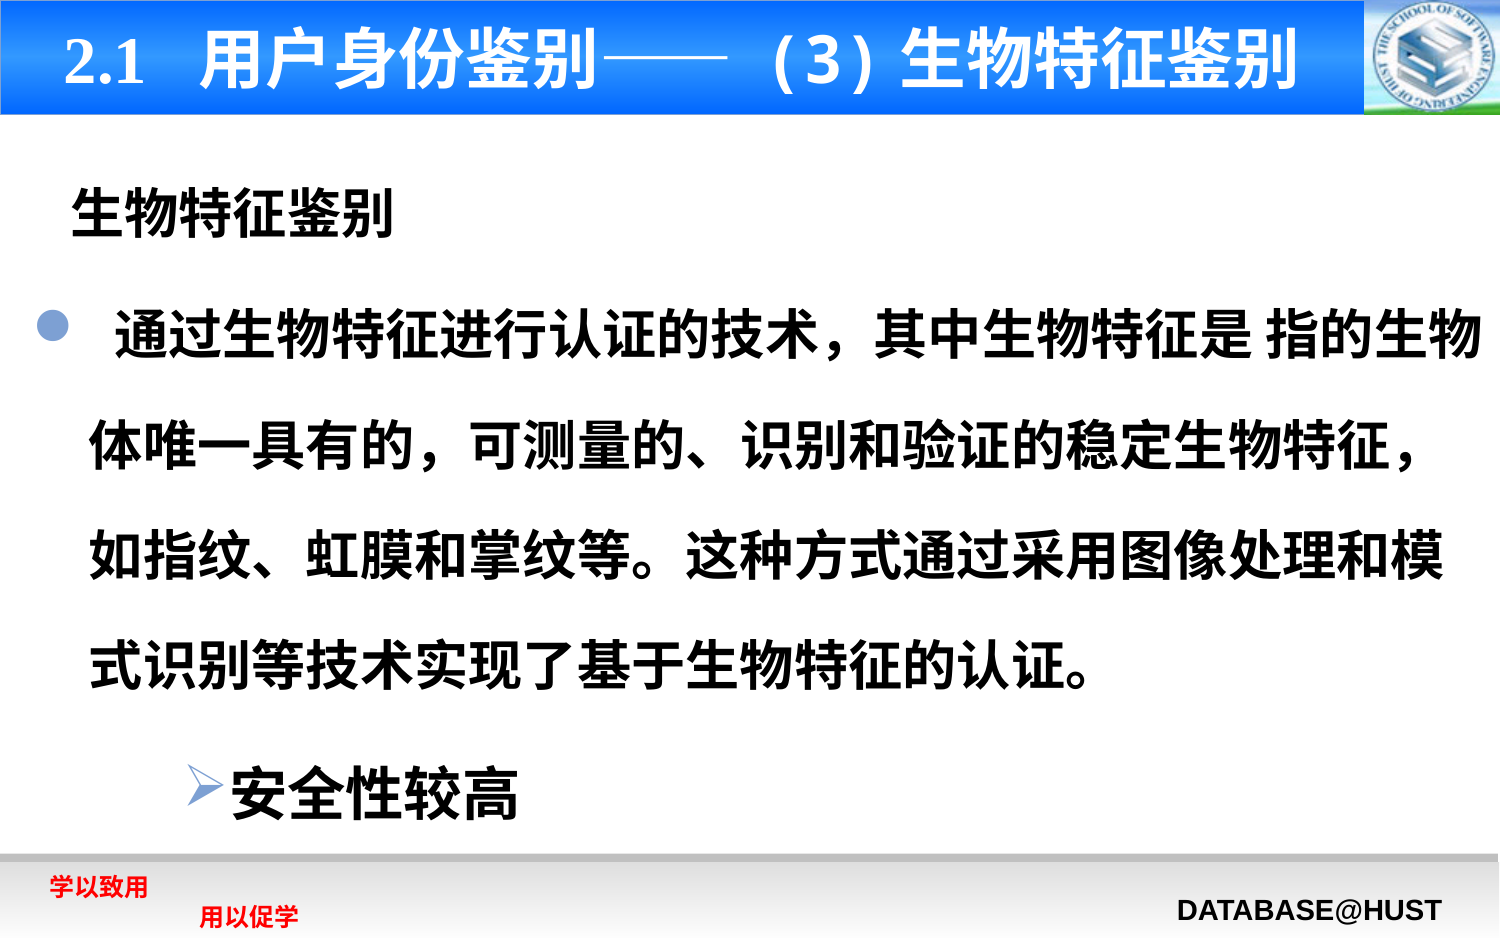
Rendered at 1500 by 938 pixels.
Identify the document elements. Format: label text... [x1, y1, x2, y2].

picture [1365, 0, 1500, 115]
text_box 生物特征鉴别 通过生物特征进行认证的技术，其中生物特征是 指的生物体唯一具有的，可测量的、识别和验证的稳定生物特征，如指纹、虹膜和掌纹等。这种方式通过采用图像处理和模式识别等技术实现了基于生物特征的认证。 安全性较高 [17, 126, 1500, 843]
title 2.1 用户身份鉴别—— (3)生物特征鉴别 [0, 0, 1365, 115]
